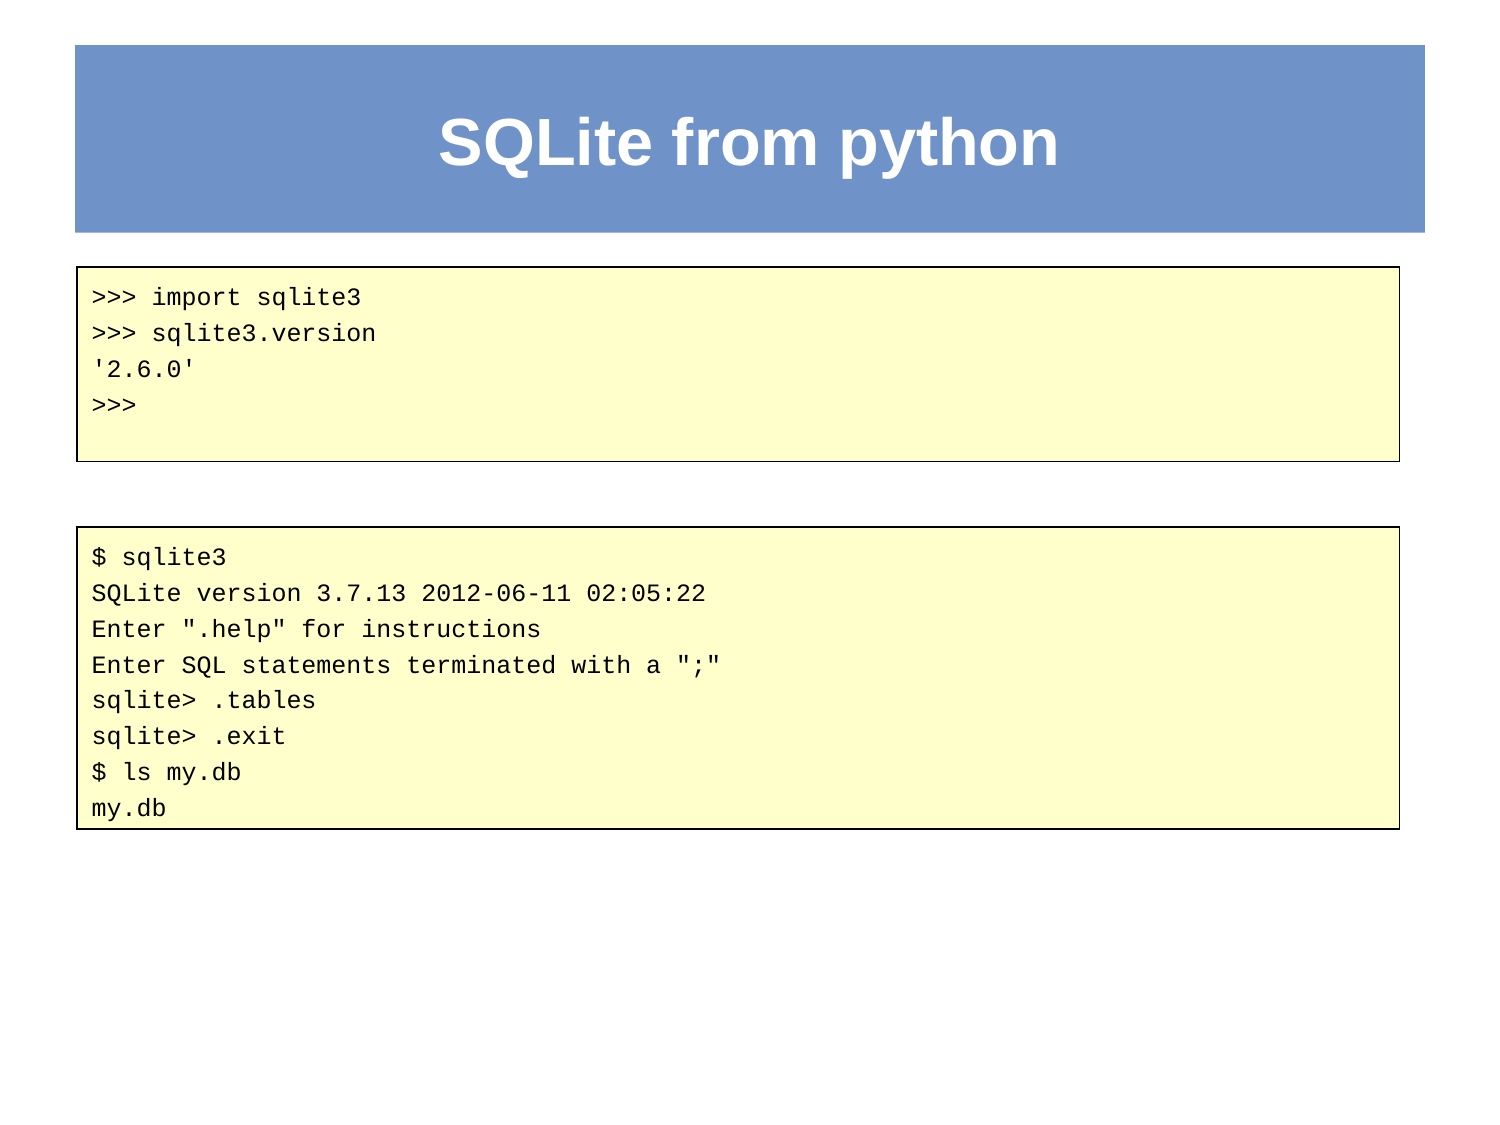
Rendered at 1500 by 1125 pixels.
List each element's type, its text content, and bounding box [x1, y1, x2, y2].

title SQLite from python [74, 44, 1426, 233]
text_box $ sqlite3 SQLite version 3.7.13 2012-06-11 02:05:22 Enter ".help" for instructions Enter SQL statements terminated with a ";" sqlite> .tables sqlite> .exit $ ls my.db my.db [76, 527, 1400, 829]
text_box >>> import sqlite3 >>> sqlite3.version '2.6.0' >>> [76, 267, 1400, 462]
